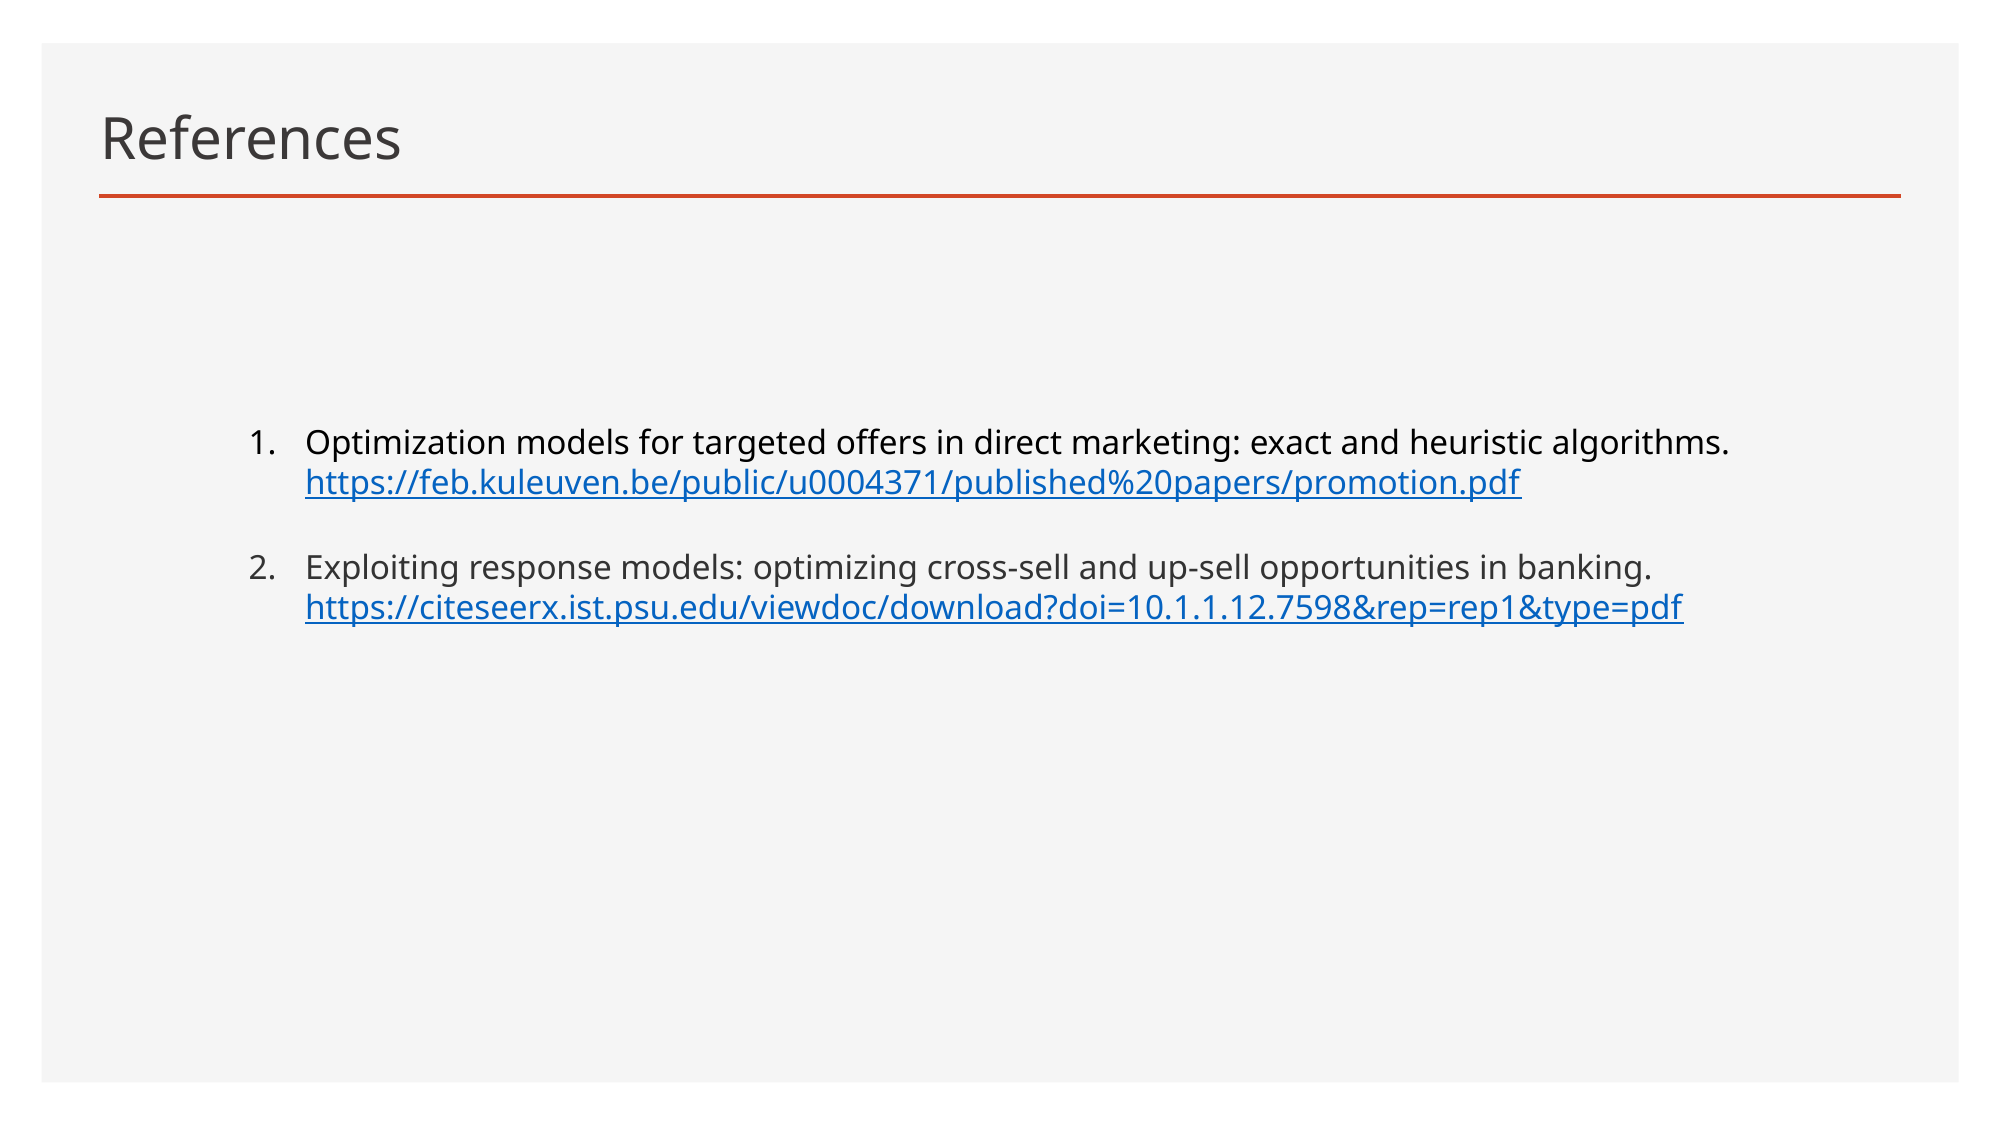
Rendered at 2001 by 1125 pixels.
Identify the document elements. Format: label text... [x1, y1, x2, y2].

title References [85, 73, 1577, 179]
text_box Optimization models for targeted offers in direct marketing: exact and heuristic algorithms. https://feb.kuleuven.be/public/u0004371/published%20papers/promotion.pdf Exploiting response models: optimizing cross-sell and up-sell opportunities in banking. https://citeseerx.ist.psu.edu/viewdoc/download?doi=10.1.1.12.7598&rep=rep1&type=pdf [233, 413, 1887, 719]
